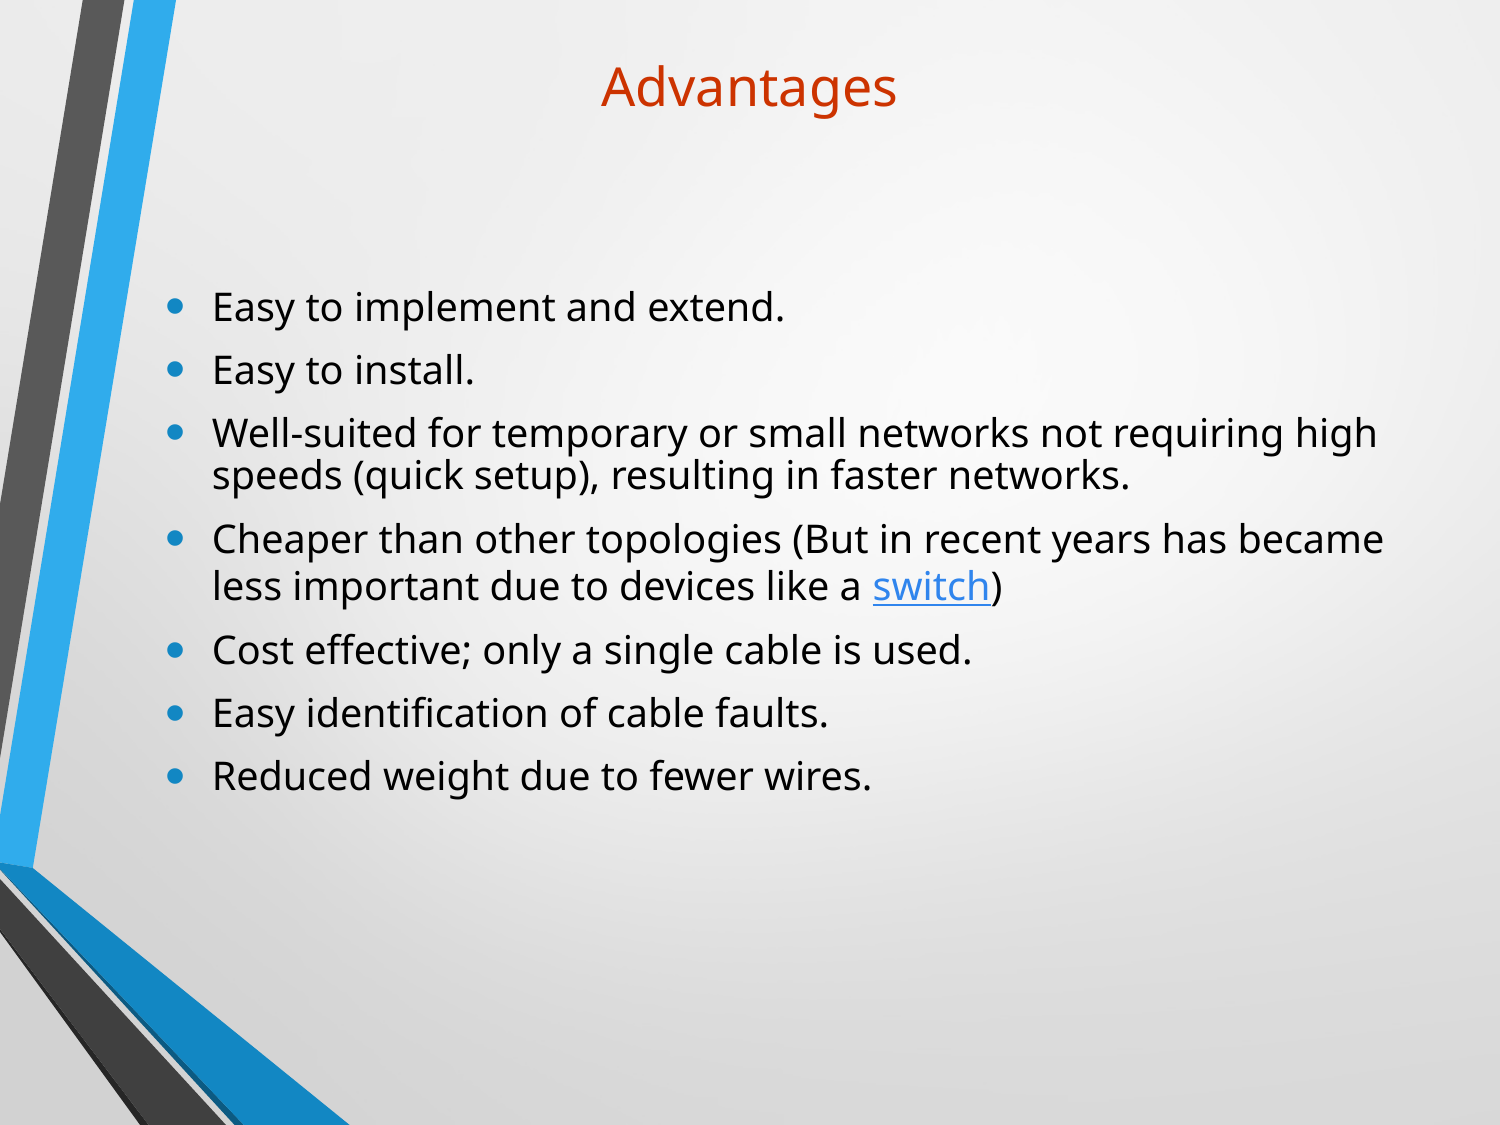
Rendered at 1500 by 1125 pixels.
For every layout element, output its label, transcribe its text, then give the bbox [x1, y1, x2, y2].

title Advantages [75, 45, 1425, 126]
list Easy to implement and extend. Easy to install. Well-suited for temporary or small networks not requiring high speeds (quick setup), resulting in faster networks. Cheaper than other topologies (But in recent years has became less important due to devices like a switch) Cost effective; only a single cable is used. Easy identification of cable faults. Reduced weight due to fewer wires. [150, 162, 1425, 1006]
